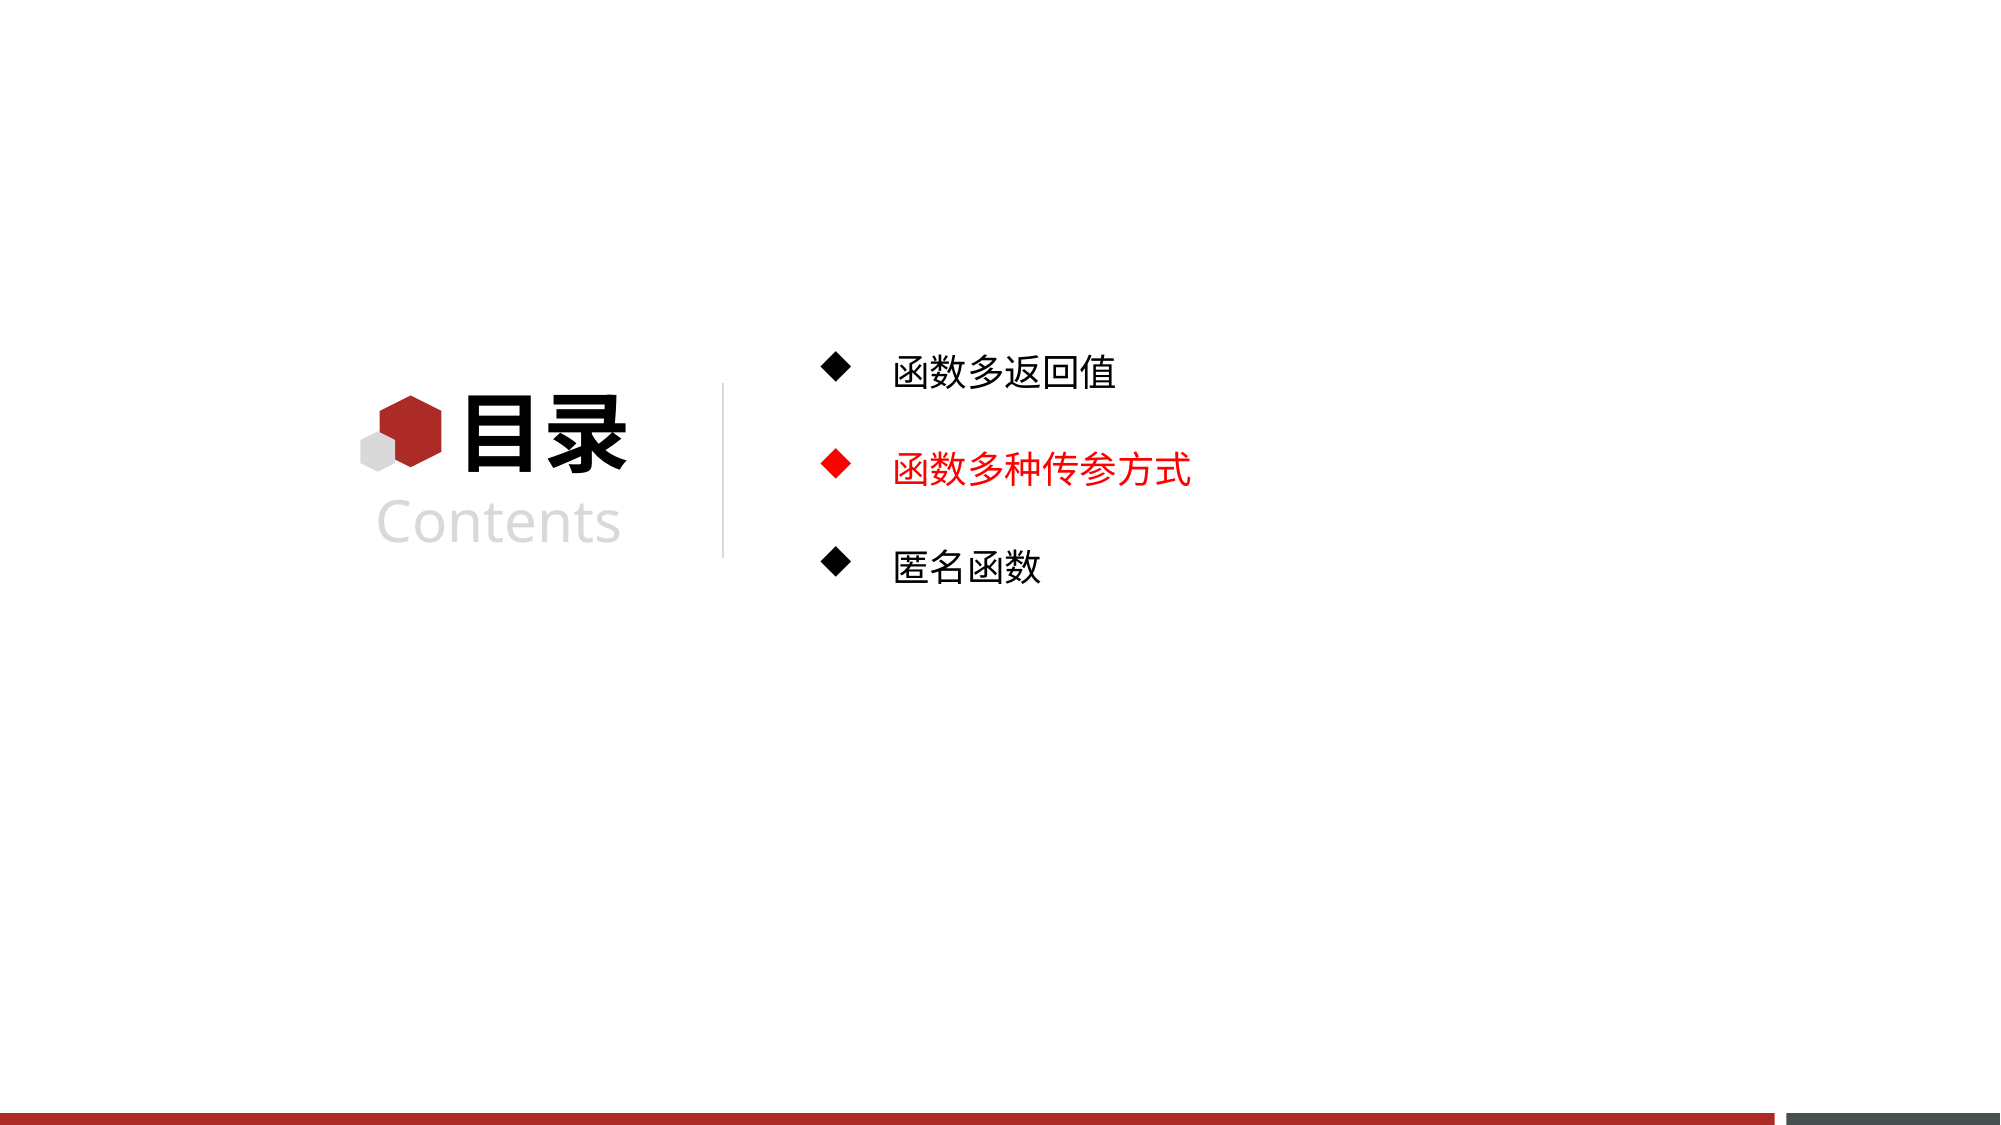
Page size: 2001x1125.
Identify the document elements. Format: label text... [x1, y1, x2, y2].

list 函数多返回值 函数多种传参方式 匿名函数 [802, 96, 1783, 796]
